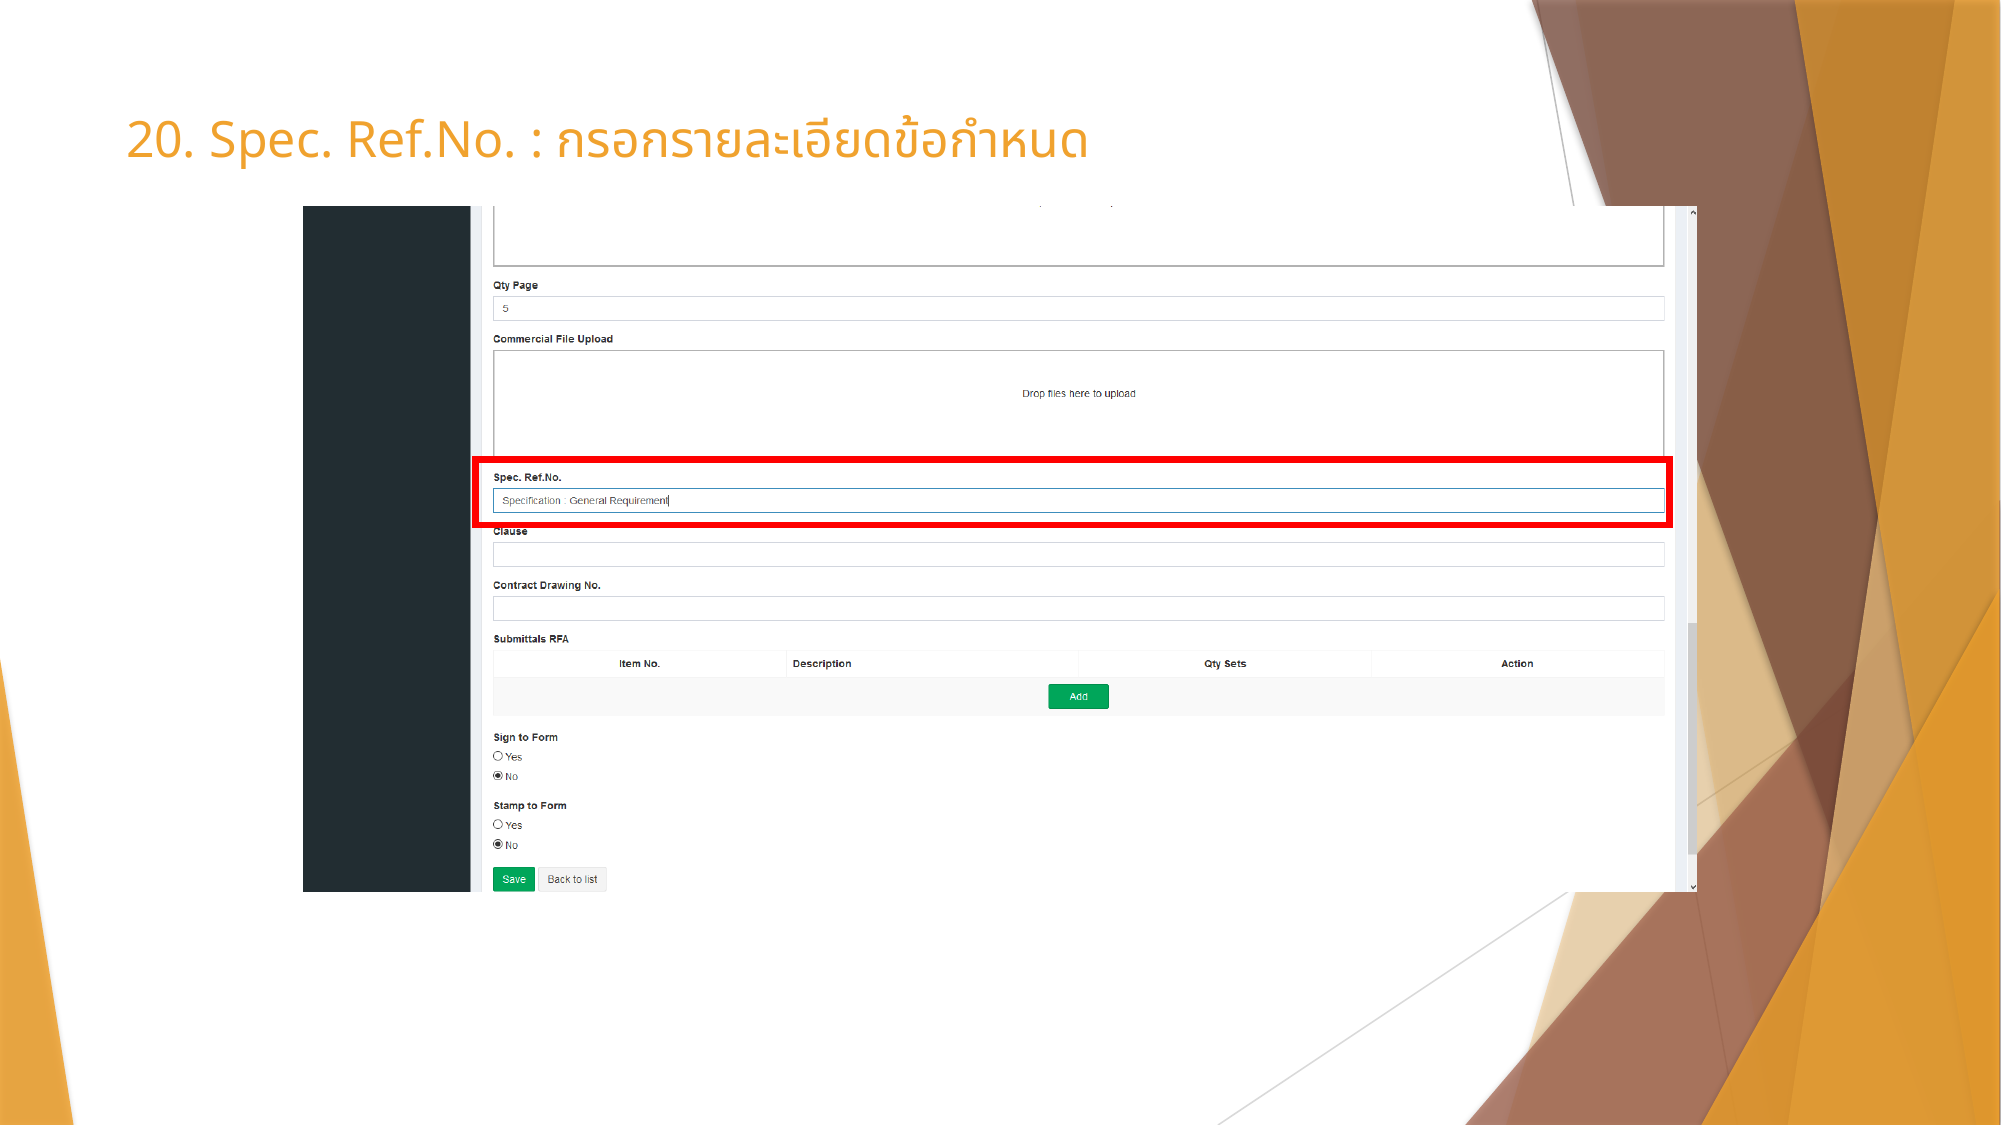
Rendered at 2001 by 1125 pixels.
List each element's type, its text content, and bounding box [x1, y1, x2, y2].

title 20. Spec. Ref.No. : กรอกรายละเอียดข้อกำหนด [111, 99, 1522, 317]
picture [302, 206, 1698, 919]
